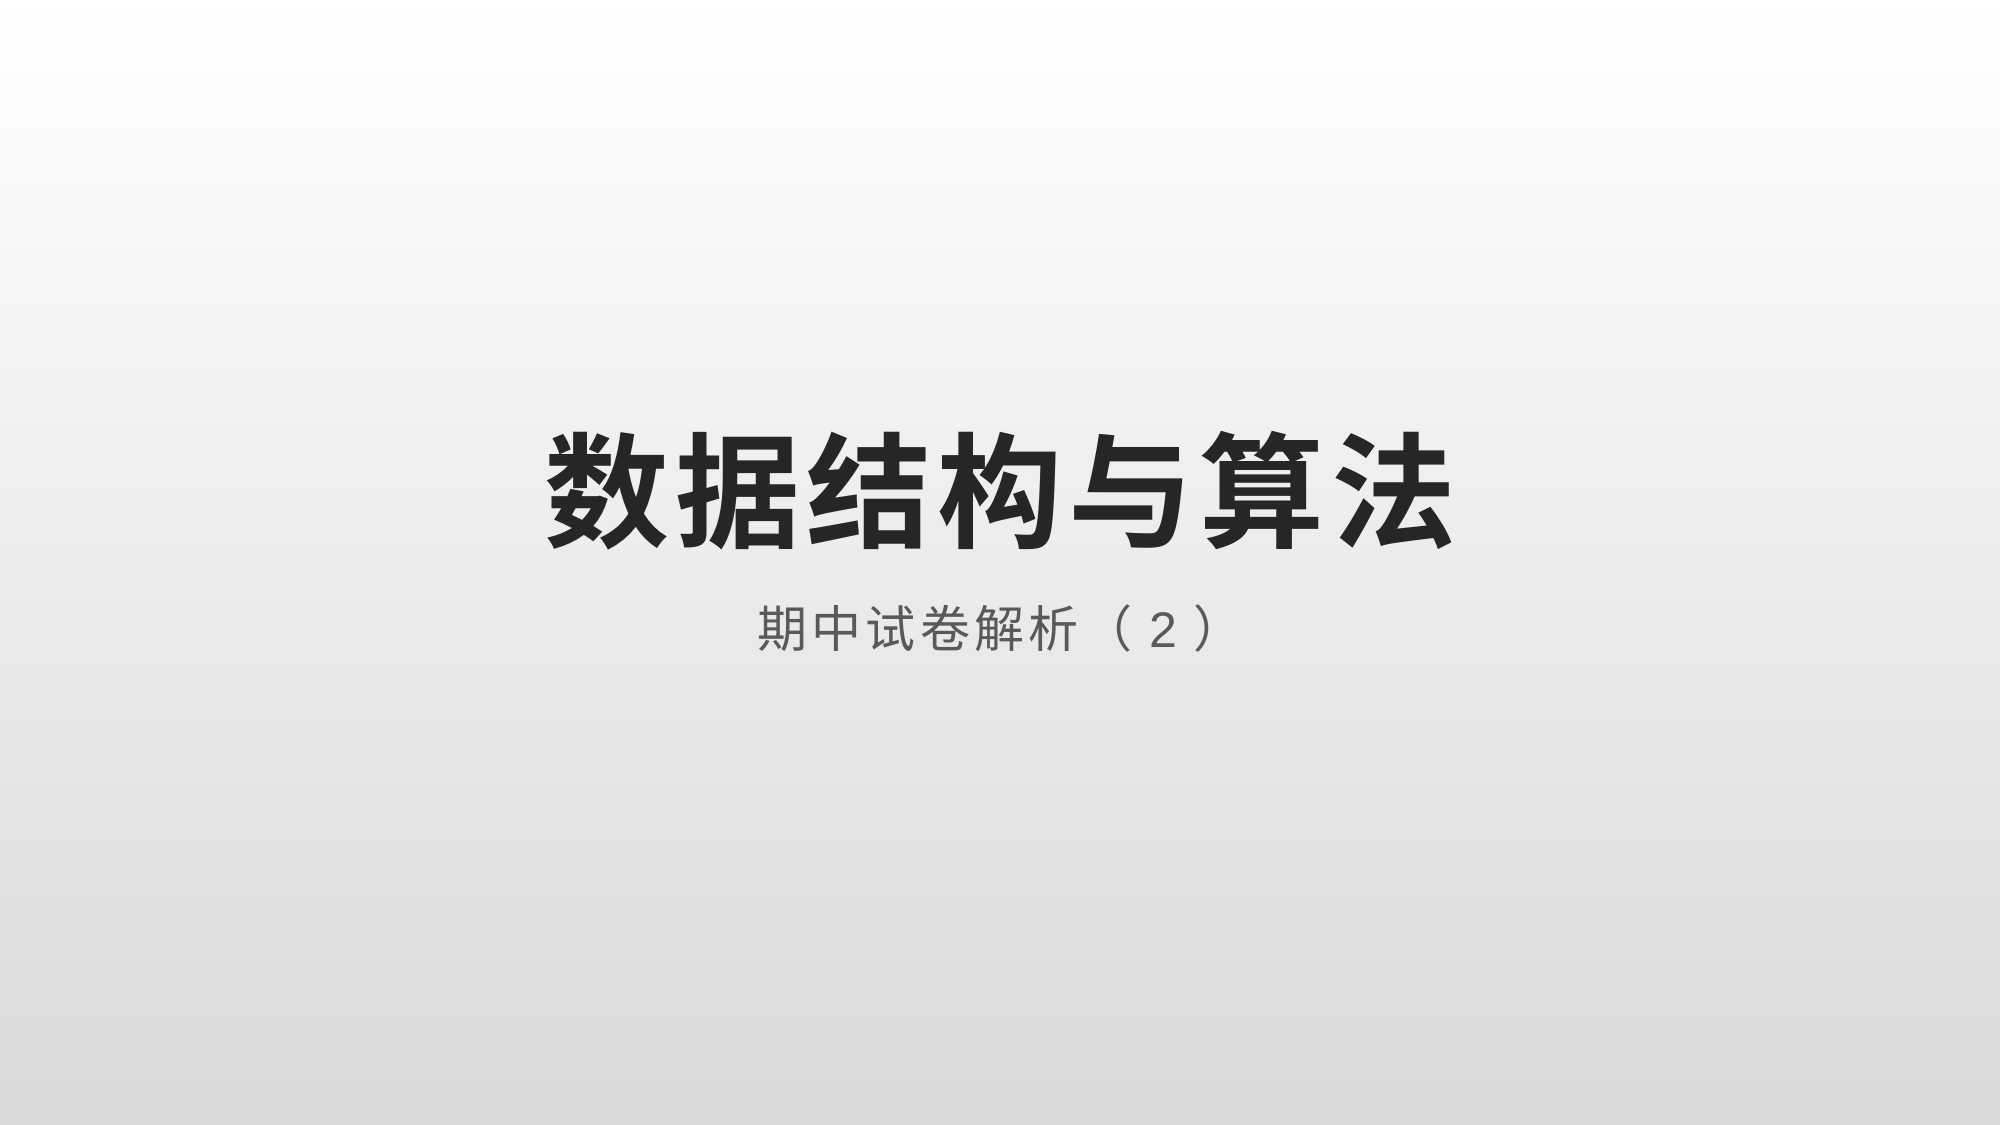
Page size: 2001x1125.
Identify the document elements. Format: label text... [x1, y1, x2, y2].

subtitle 期中试卷解析（2） [196, 584, 1805, 826]
title 数据结构与算法 [196, 149, 1805, 572]
